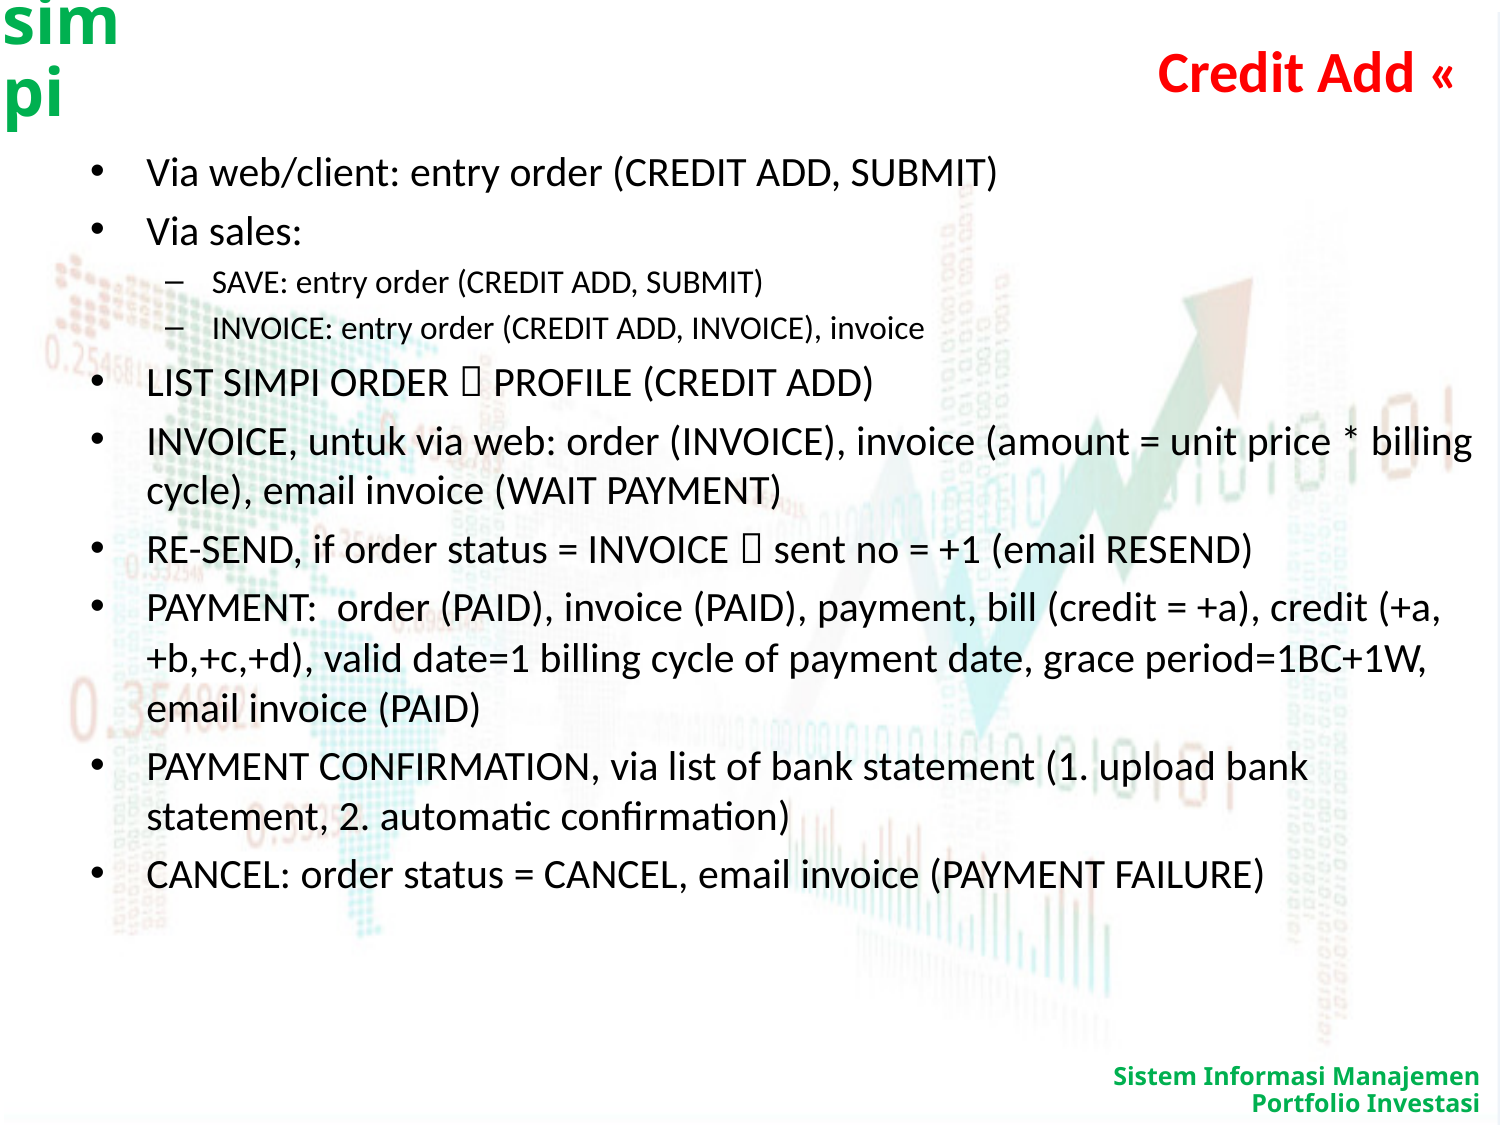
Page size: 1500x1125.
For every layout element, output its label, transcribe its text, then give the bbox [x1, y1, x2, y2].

picture [4, 12, 1500, 1125]
list Via web/client: entry order (CREDIT ADD, SUBMIT) Via sales: SAVE: entry order (CREDIT ADD, SUBMIT) INVOICE: entry order (CREDIT ADD, INVOICE), invoice LIST SIMPI ORDER  PROFILE (CREDIT ADD) INVOICE, untuk via web: order (INVOICE), invoice (amount = unit price * billing cycle), email invoice (WAIT PAYMENT) RE-SEND, if order status = INVOICE  sent no = +1 (email RESEND) PAYMENT: order (PAID), invoice (PAID), payment, bill (credit = +a), credit (+a,+b,+c,+d), valid date=1 billing cycle of payment date, grace period=1BC+1W, email invoice (PAID) PAYMENT CONFIRMATION, via list of bank statement (1. upload bank statement, 2. automatic confirmation) CANCEL: order status = CANCEL, email invoice (PAYMENT FAILURE) [75, 137, 1500, 1005]
title Credit Add « [187, 24, 1475, 113]
